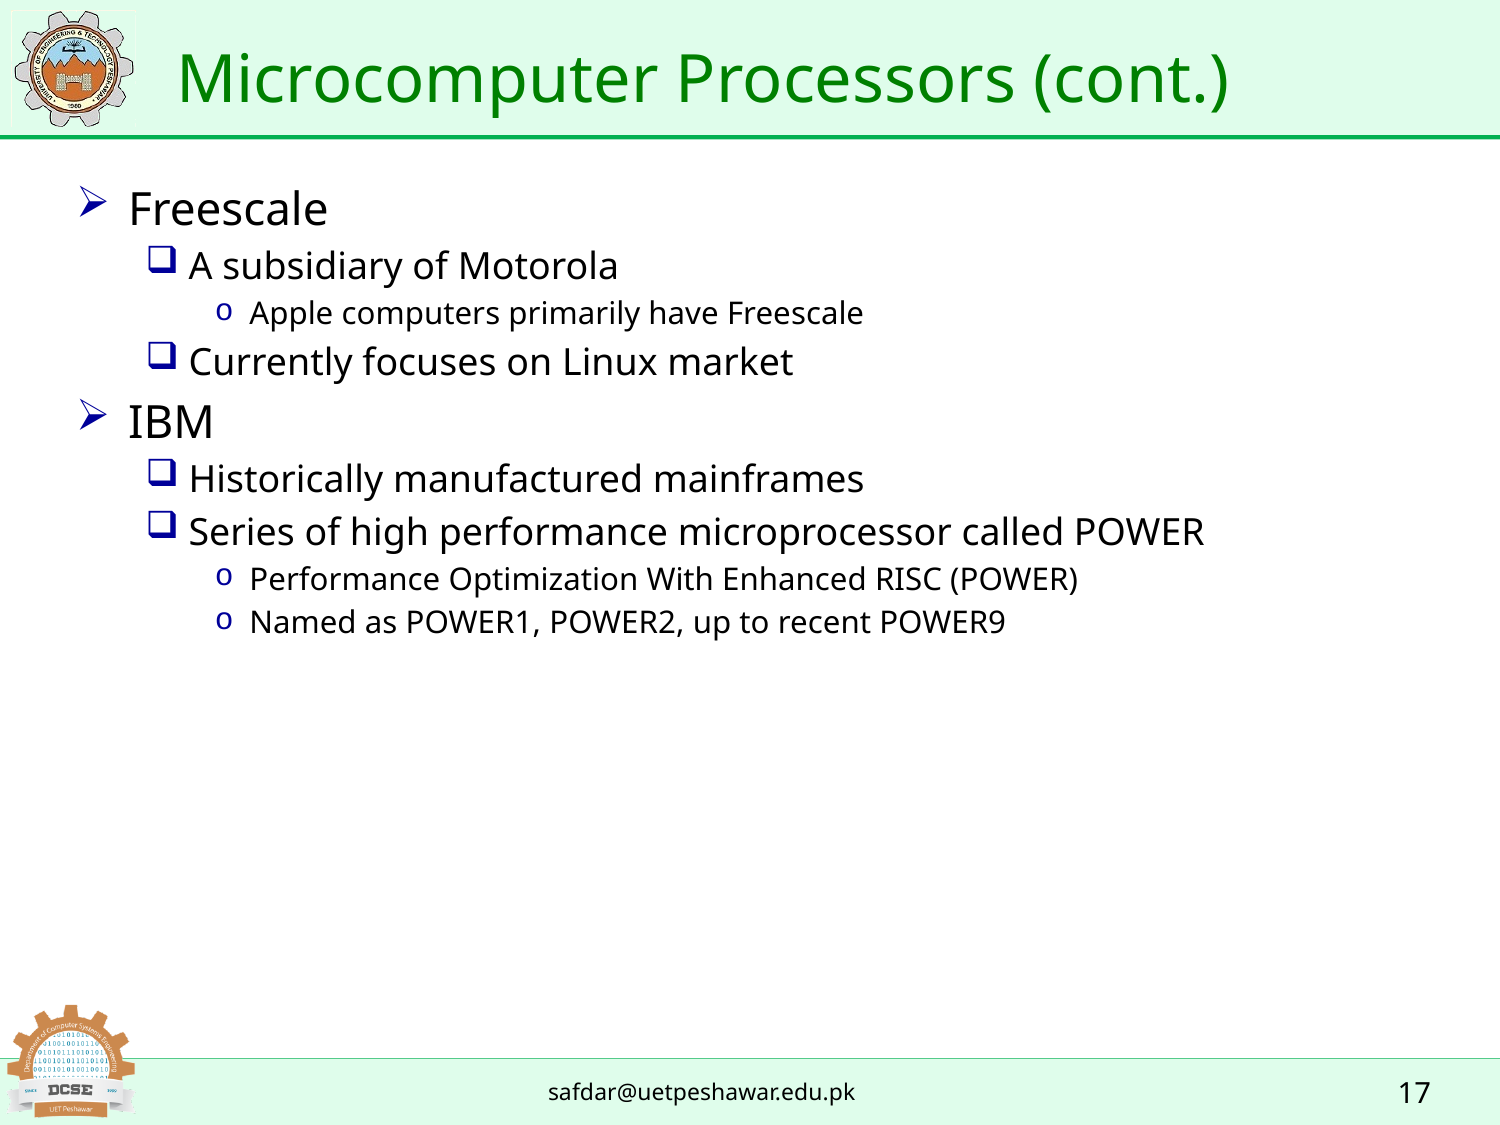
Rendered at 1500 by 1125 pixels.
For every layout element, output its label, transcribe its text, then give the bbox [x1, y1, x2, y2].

picture [5, 1004, 136, 1118]
title Microcomputer Processors (cont.) [162, 30, 1480, 122]
list Freescale A subsidiary of Motorola Apple computers primarily have Freescale Currently focuses on Linux market IBM Historically manufactured mainframes Series of high performance microprocessor called POWER Performance Optimization With Enhanced RISC (POWER) Named as POWER1, POWER2, up to recent POWER9 [62, 172, 1451, 1024]
picture [11, 10, 136, 127]
